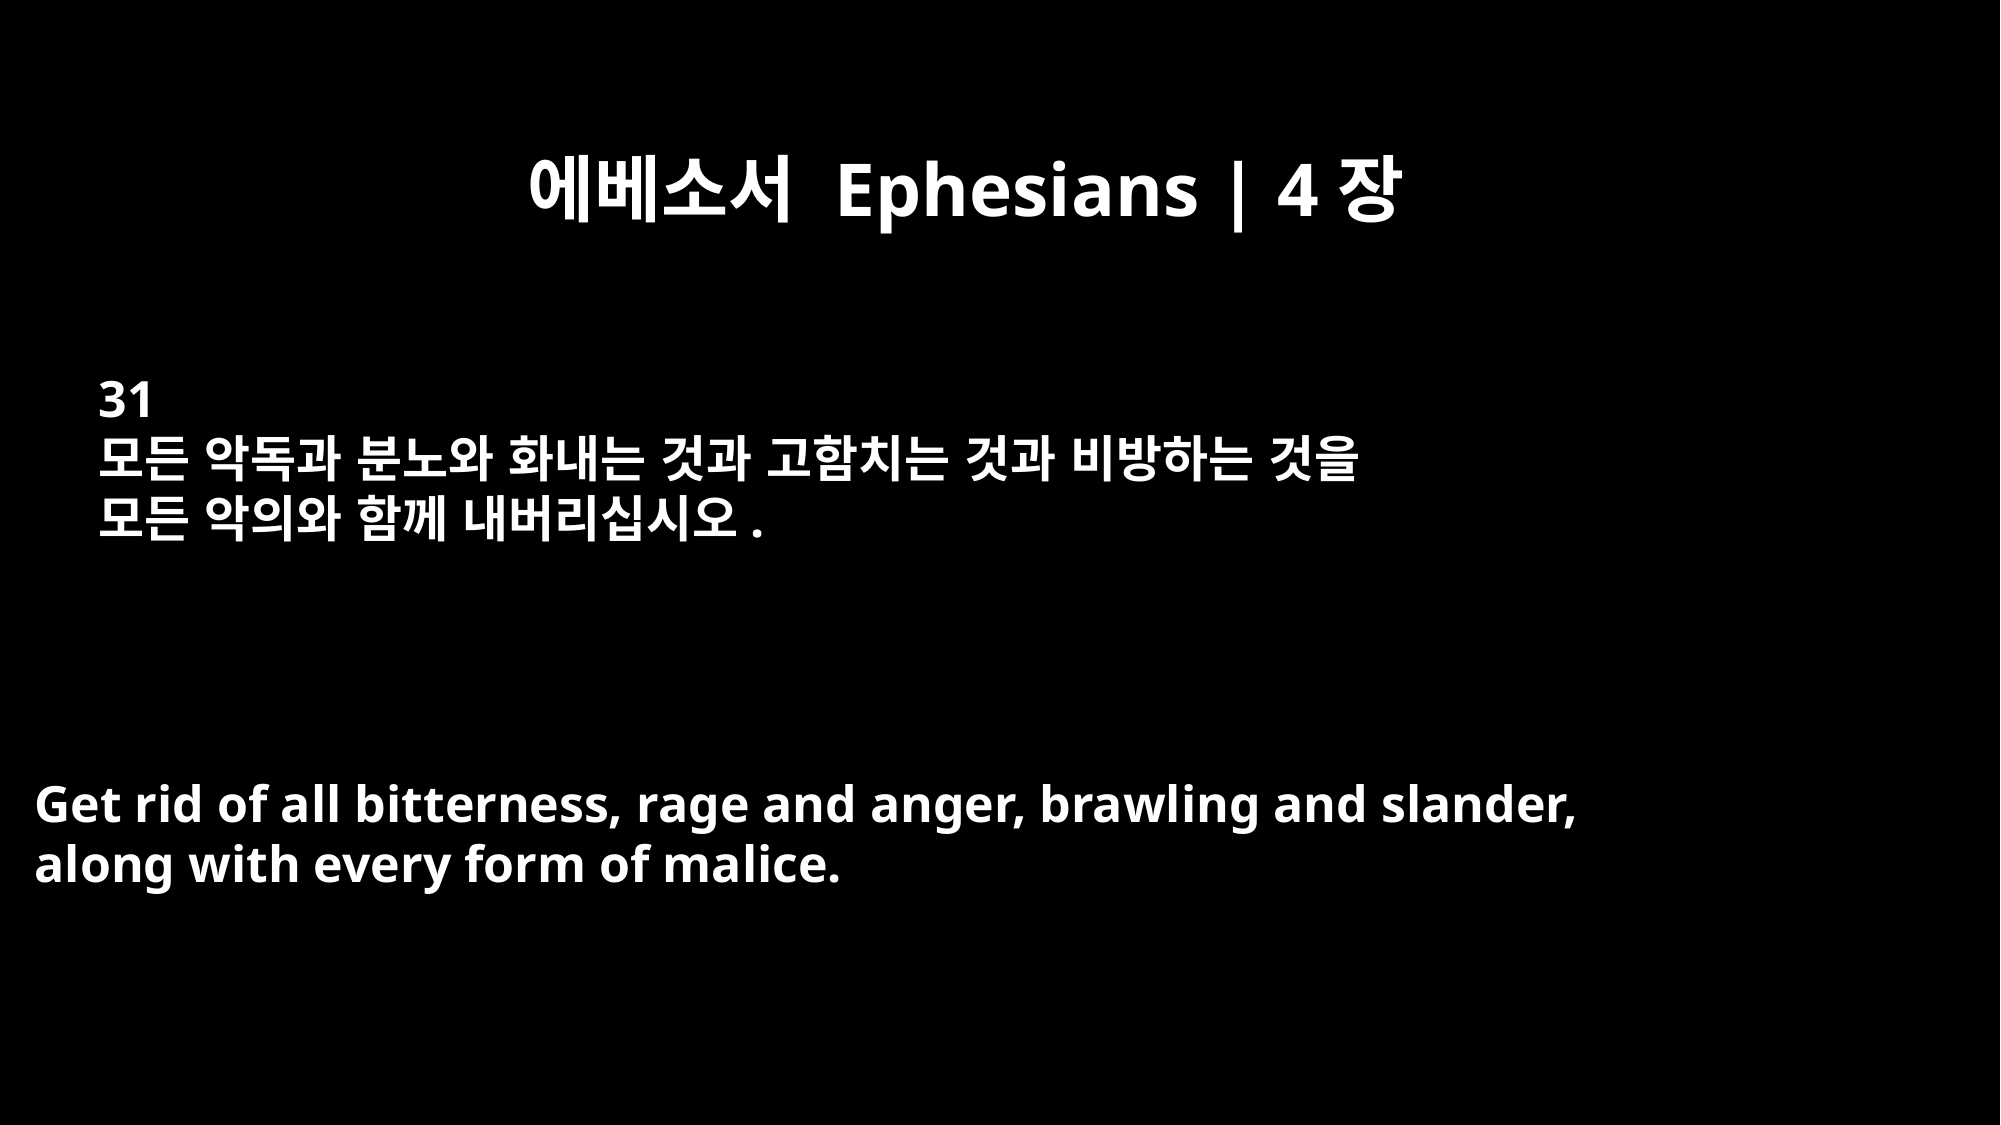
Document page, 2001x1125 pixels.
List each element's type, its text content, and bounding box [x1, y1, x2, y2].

text_box 31 모든 악독과 분노와 화내는 것과 고함치는 것과 비방하는 것을 모든 악의와 함께 내버리십시오. [83, 359, 1376, 555]
text_box 에베소서 Ephesians | 4장 [512, 136, 1420, 239]
text_box Get rid of all bitterness, rage and anger, brawling and slander, along with every form of malice. [19, 764, 1594, 900]
